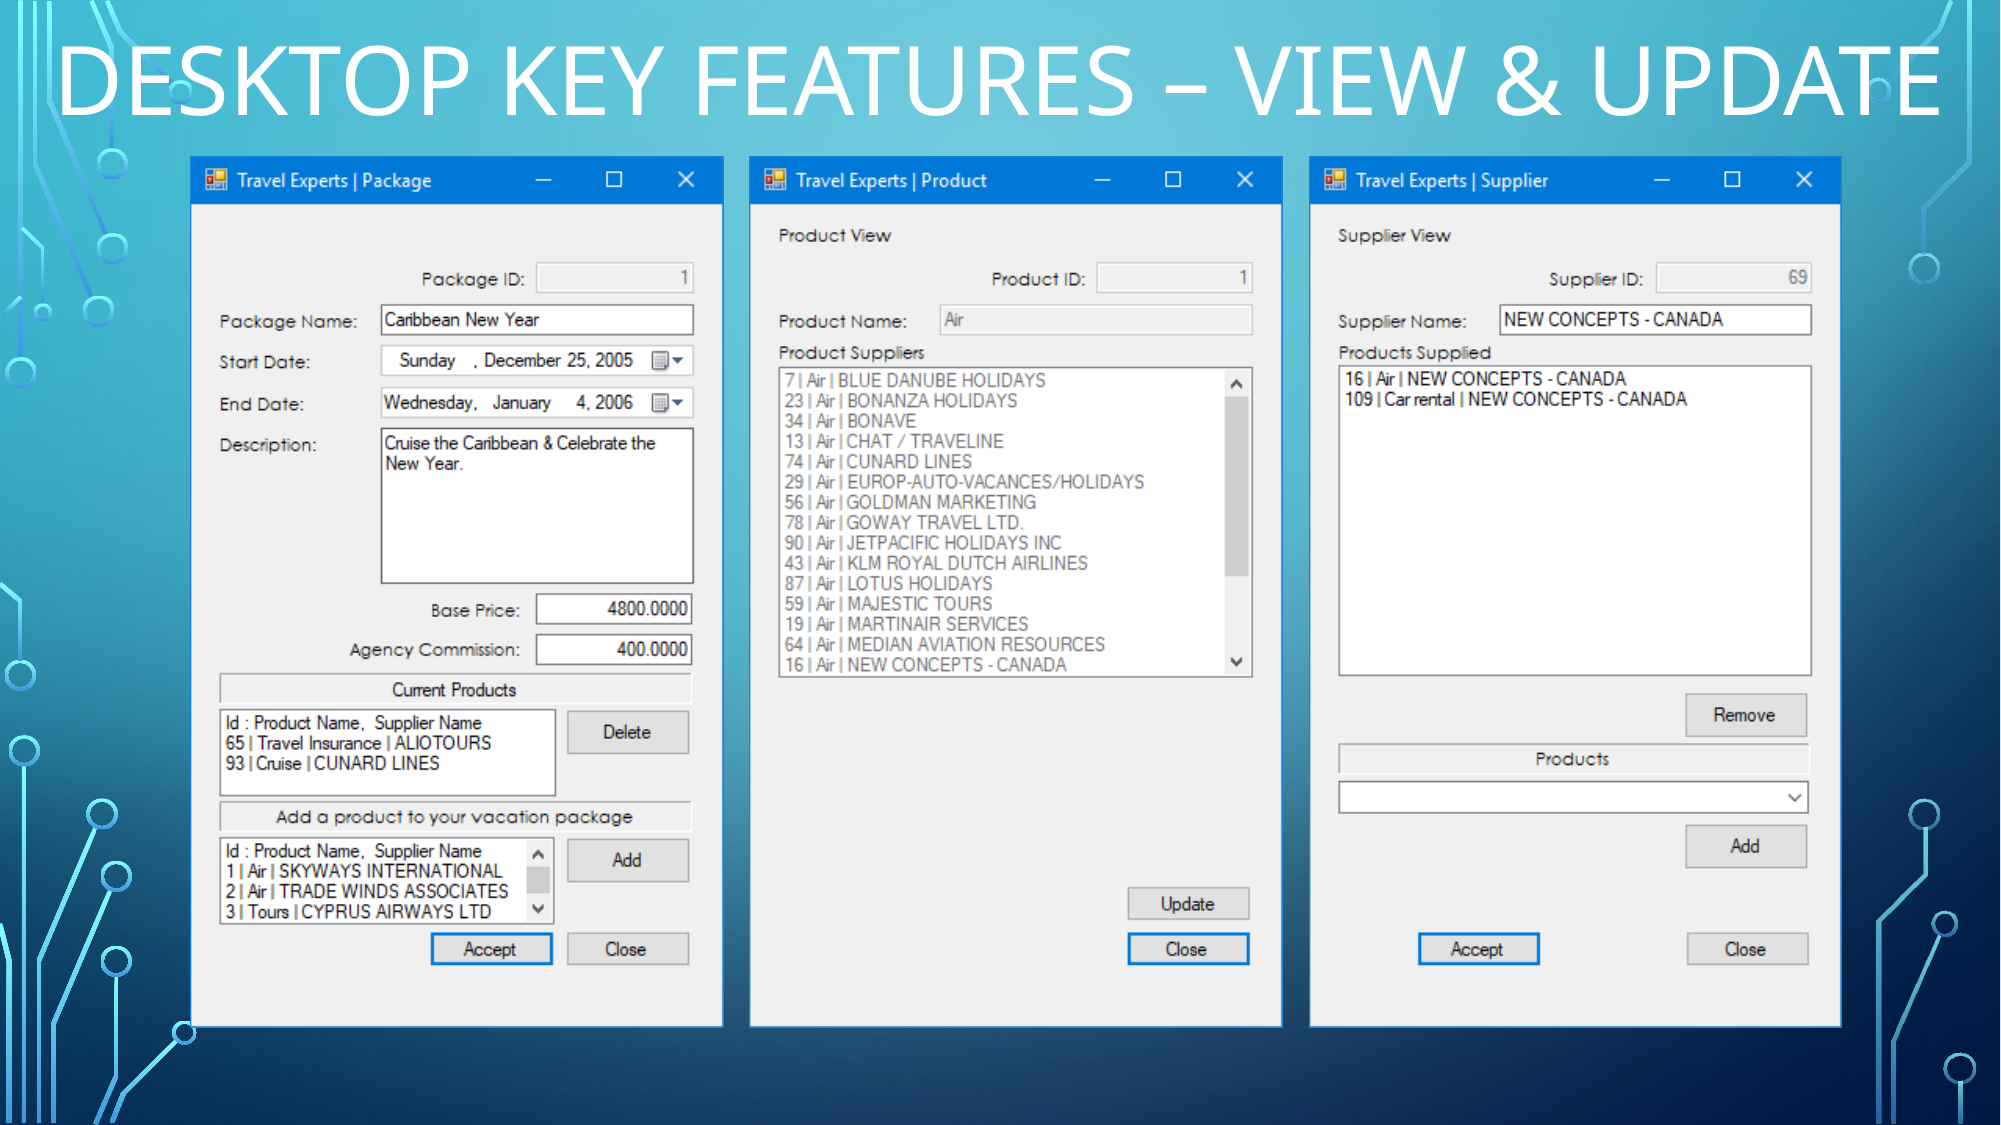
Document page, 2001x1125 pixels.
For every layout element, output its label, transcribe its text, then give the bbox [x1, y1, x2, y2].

picture [190, 155, 724, 1029]
picture [1308, 155, 1843, 1029]
text_box DESKTOP key features – View & Update [0, 0, 2000, 157]
picture [749, 155, 1283, 1029]
